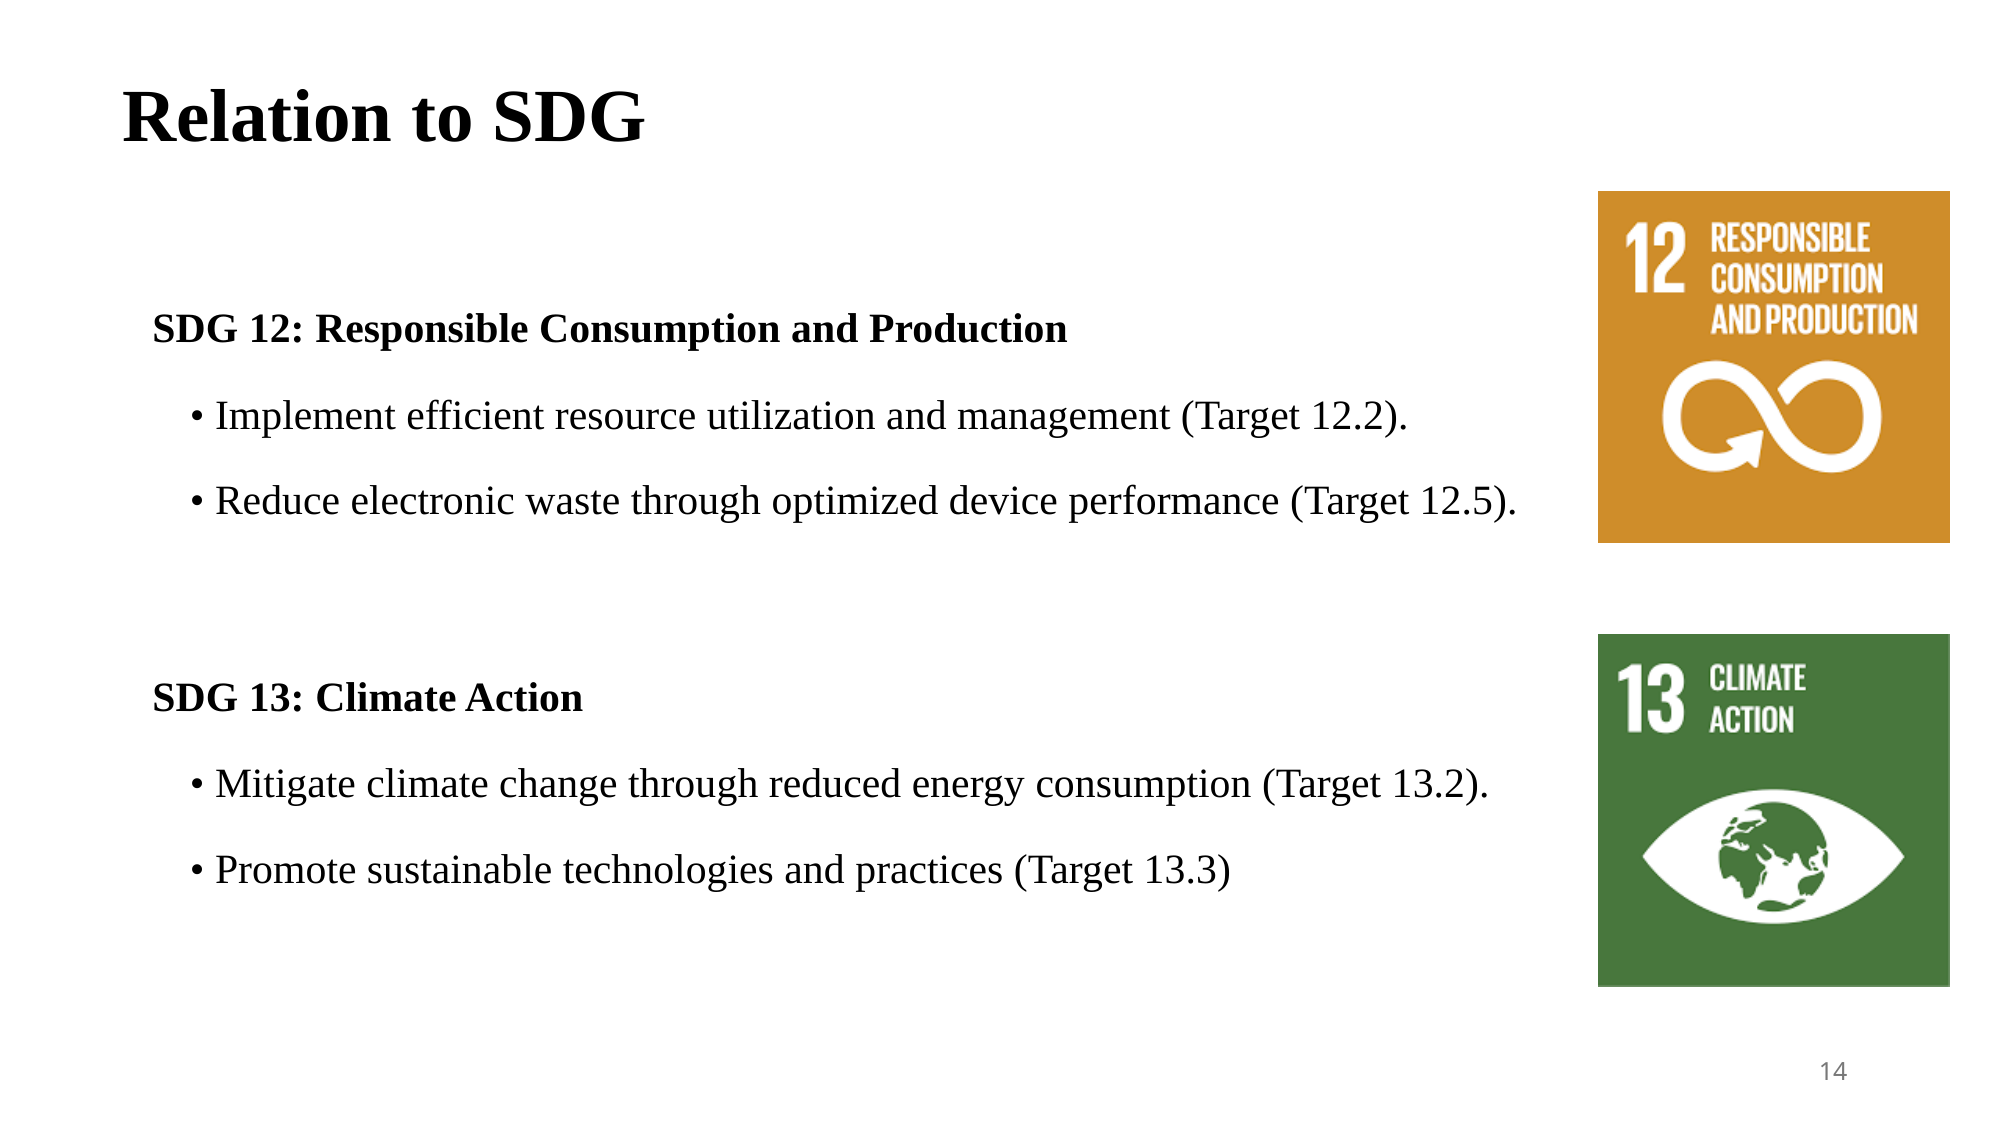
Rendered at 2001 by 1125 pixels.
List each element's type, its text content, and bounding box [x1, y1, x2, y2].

picture [1597, 190, 1951, 544]
picture [1597, 634, 1951, 988]
slide_number 14 [1412, 1042, 1863, 1103]
list SDG 12: Responsible Consumption and Production • Implement efficient resource utilization and management (Target 12.2). • Reduce electronic waste through optimized device performance (Target 12.5). SDG 13: Climate Action • Mitigate climate change through reduced energy consumption (Target 13.2). • Promote sustainable technologies and practices (Target 13.3) [137, 299, 1863, 1014]
title Relation to SDG [107, 57, 1833, 177]
